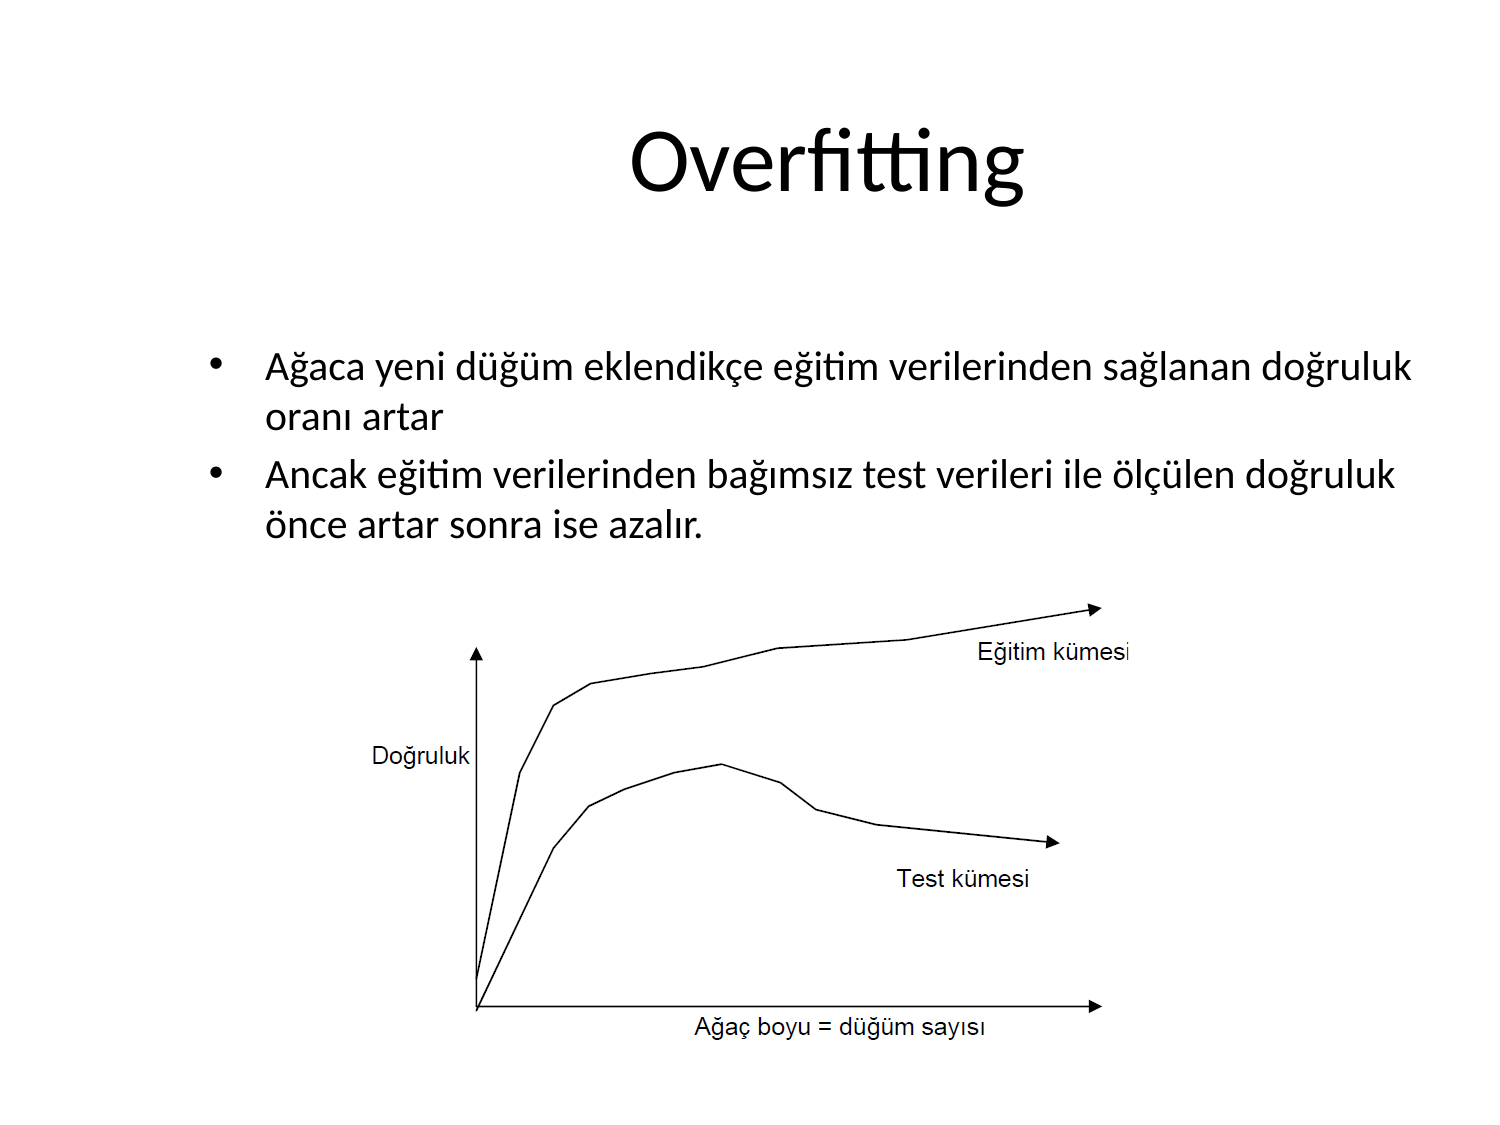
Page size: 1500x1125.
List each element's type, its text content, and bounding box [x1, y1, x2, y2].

list Ağaca yeni düğüm eklendikçe eğitim verilerinden sağlanan doğruluk oranı artar Ancak eğitim verilerinden bağımsız test verileri ile ölçülen doğruluk önce artar sonra ise azalır. [193, 331, 1447, 1006]
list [359, 573, 1129, 1042]
title Overfitting [188, 35, 1468, 275]
